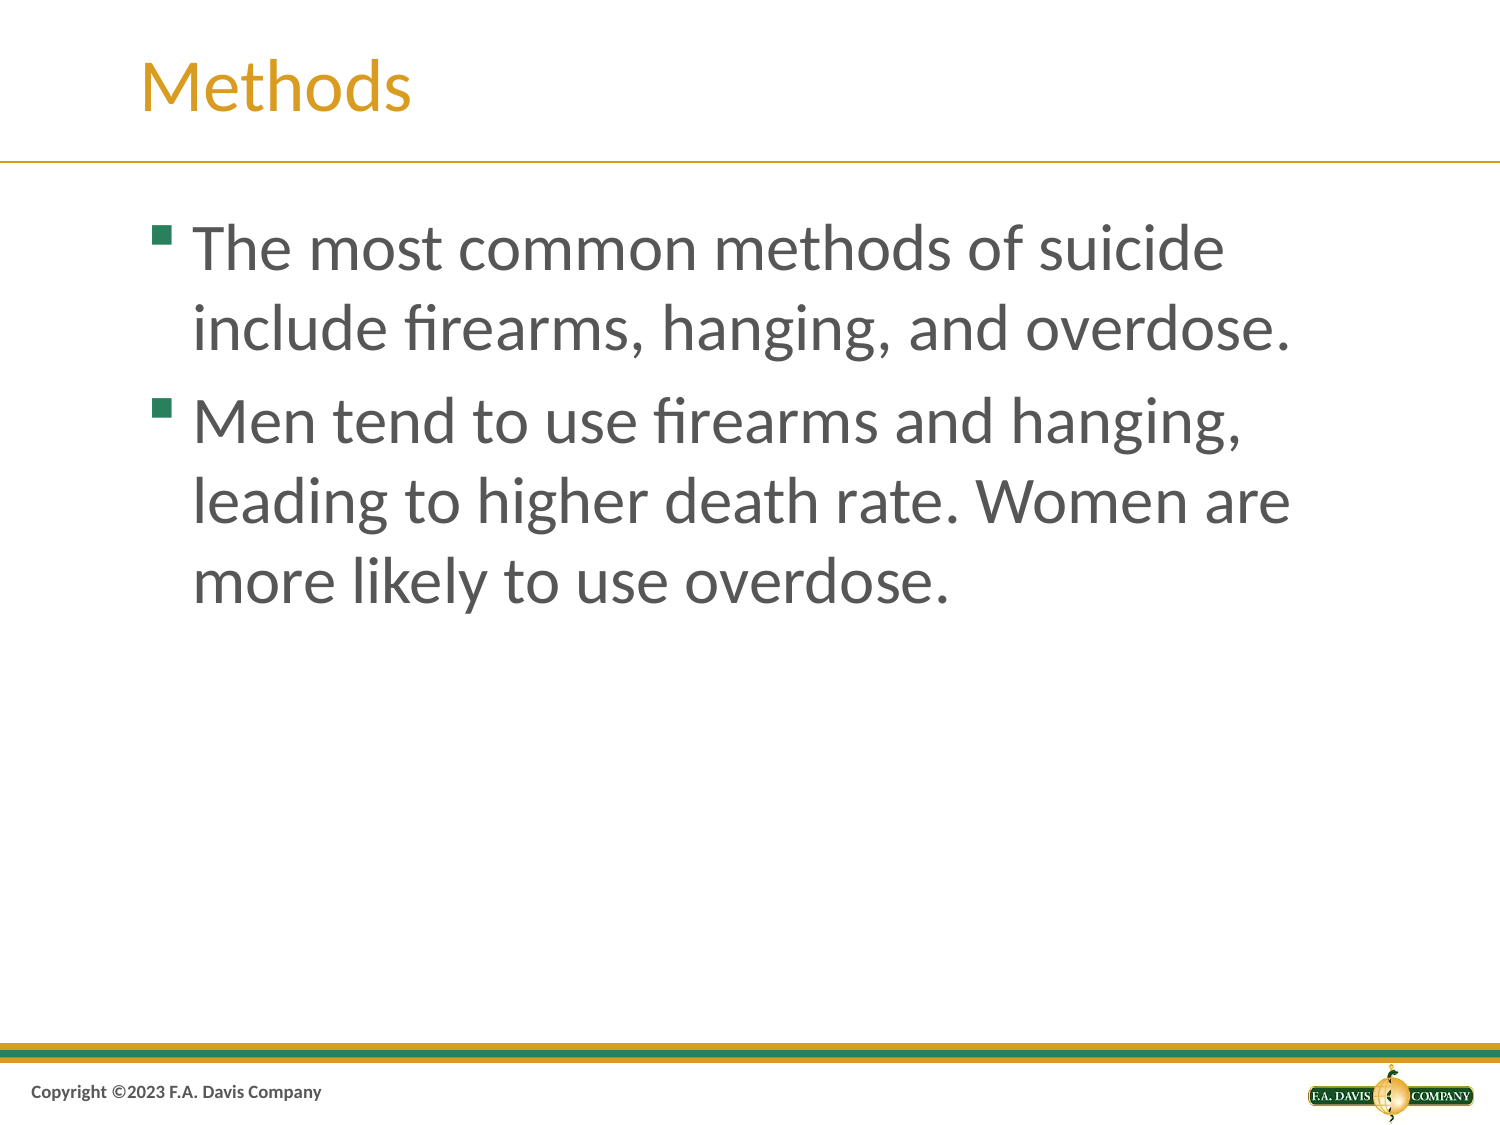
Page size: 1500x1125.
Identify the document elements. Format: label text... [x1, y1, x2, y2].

picture [0, 1043, 1500, 1050]
picture [1308, 1064, 1474, 1124]
list The most common methods of suicide include firearms, hanging, and overdose. Men tend to use firearms and hanging, leading to higher death rate. Women are more likely to use overdose. [75, 196, 1425, 1025]
picture [0, 1058, 1500, 1063]
title Methods [124, 38, 1475, 136]
